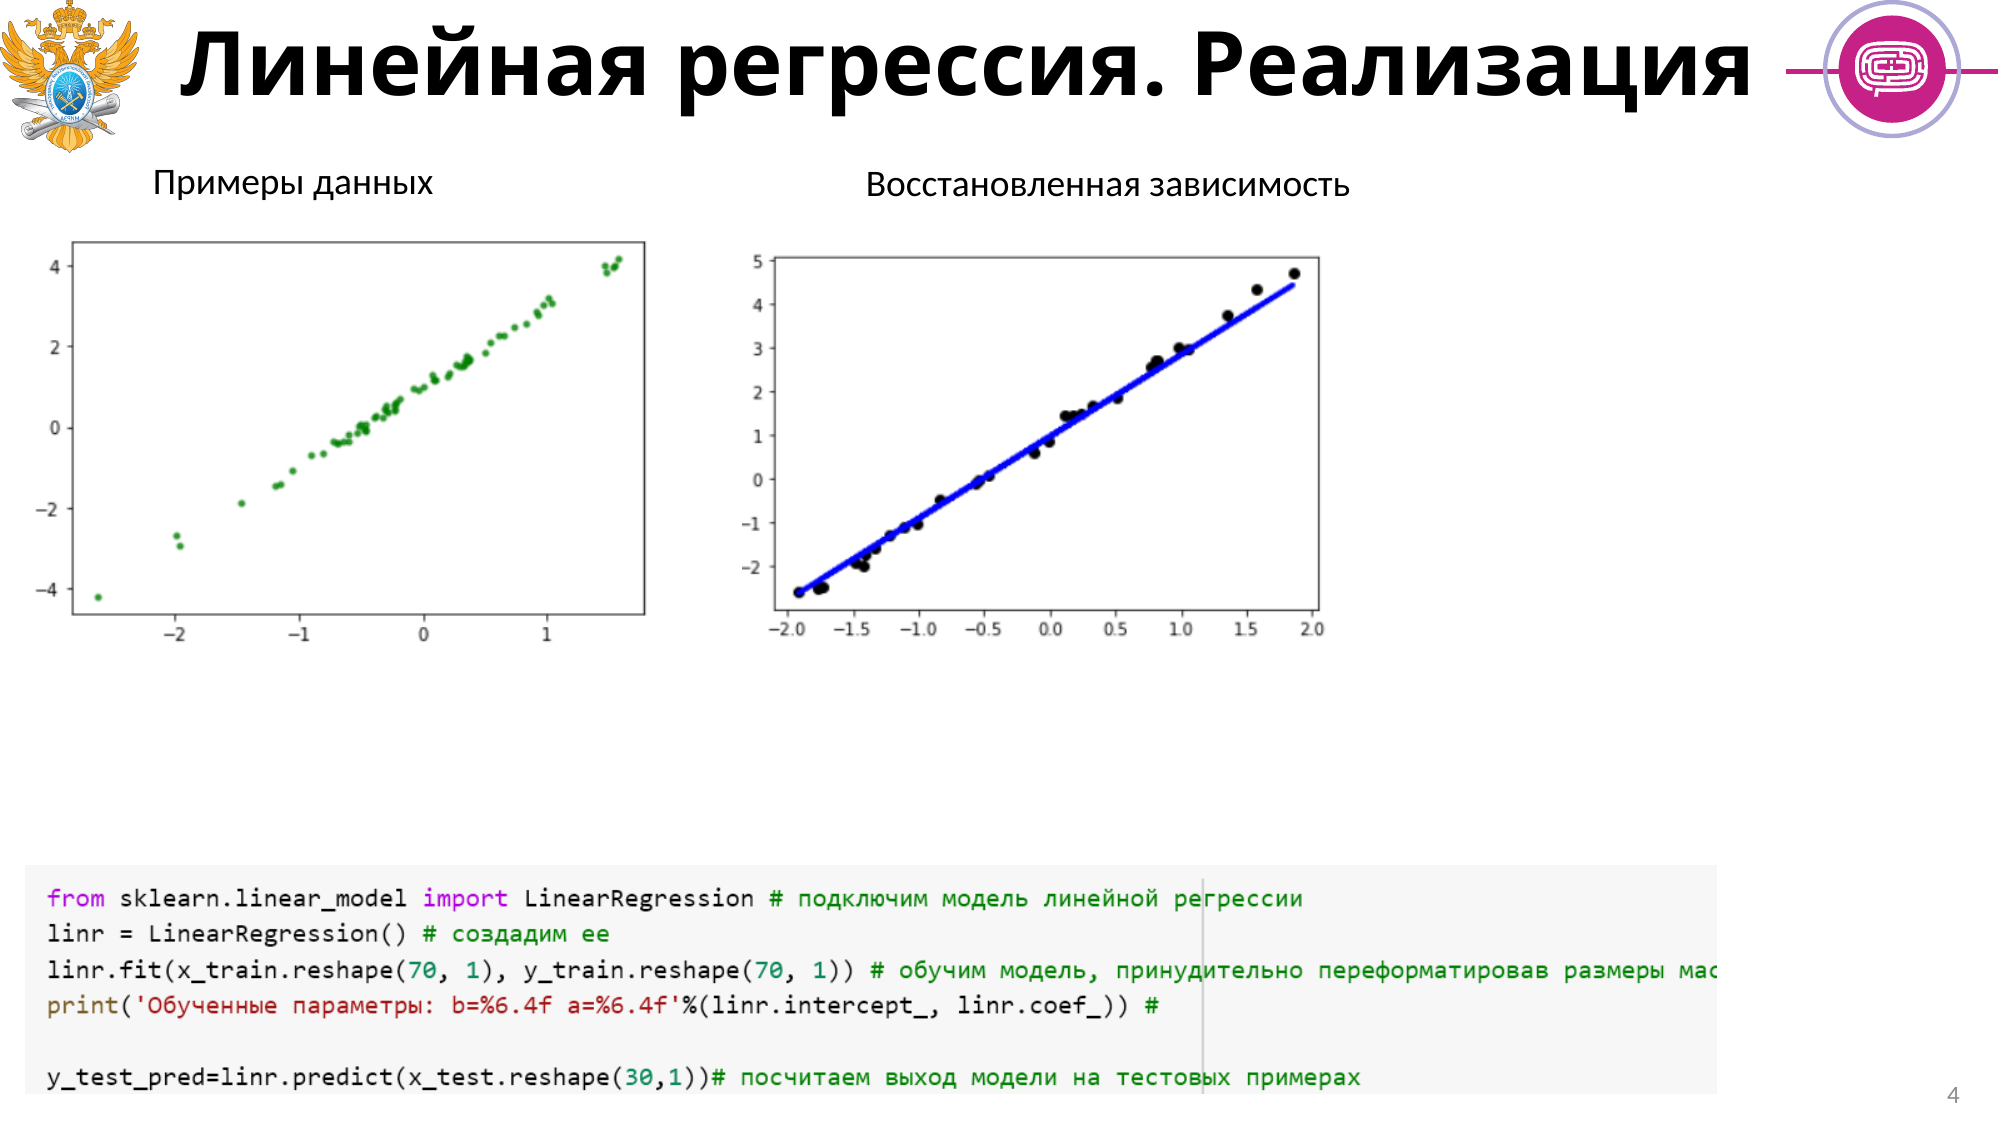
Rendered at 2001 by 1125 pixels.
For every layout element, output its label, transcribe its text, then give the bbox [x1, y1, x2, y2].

picture [25, 865, 1717, 1094]
picture [742, 244, 1354, 656]
text_box [1825, 2, 1960, 137]
slide_number 4 [1927, 1072, 1975, 1115]
title Линейная регрессия. Реализация [153, 10, 1784, 123]
picture [1855, 41, 1928, 97]
picture [0, 0, 139, 153]
text_box Восстановленная зависимость [851, 152, 1419, 212]
picture [25, 225, 664, 656]
text_box Примеры данных [138, 149, 475, 210]
